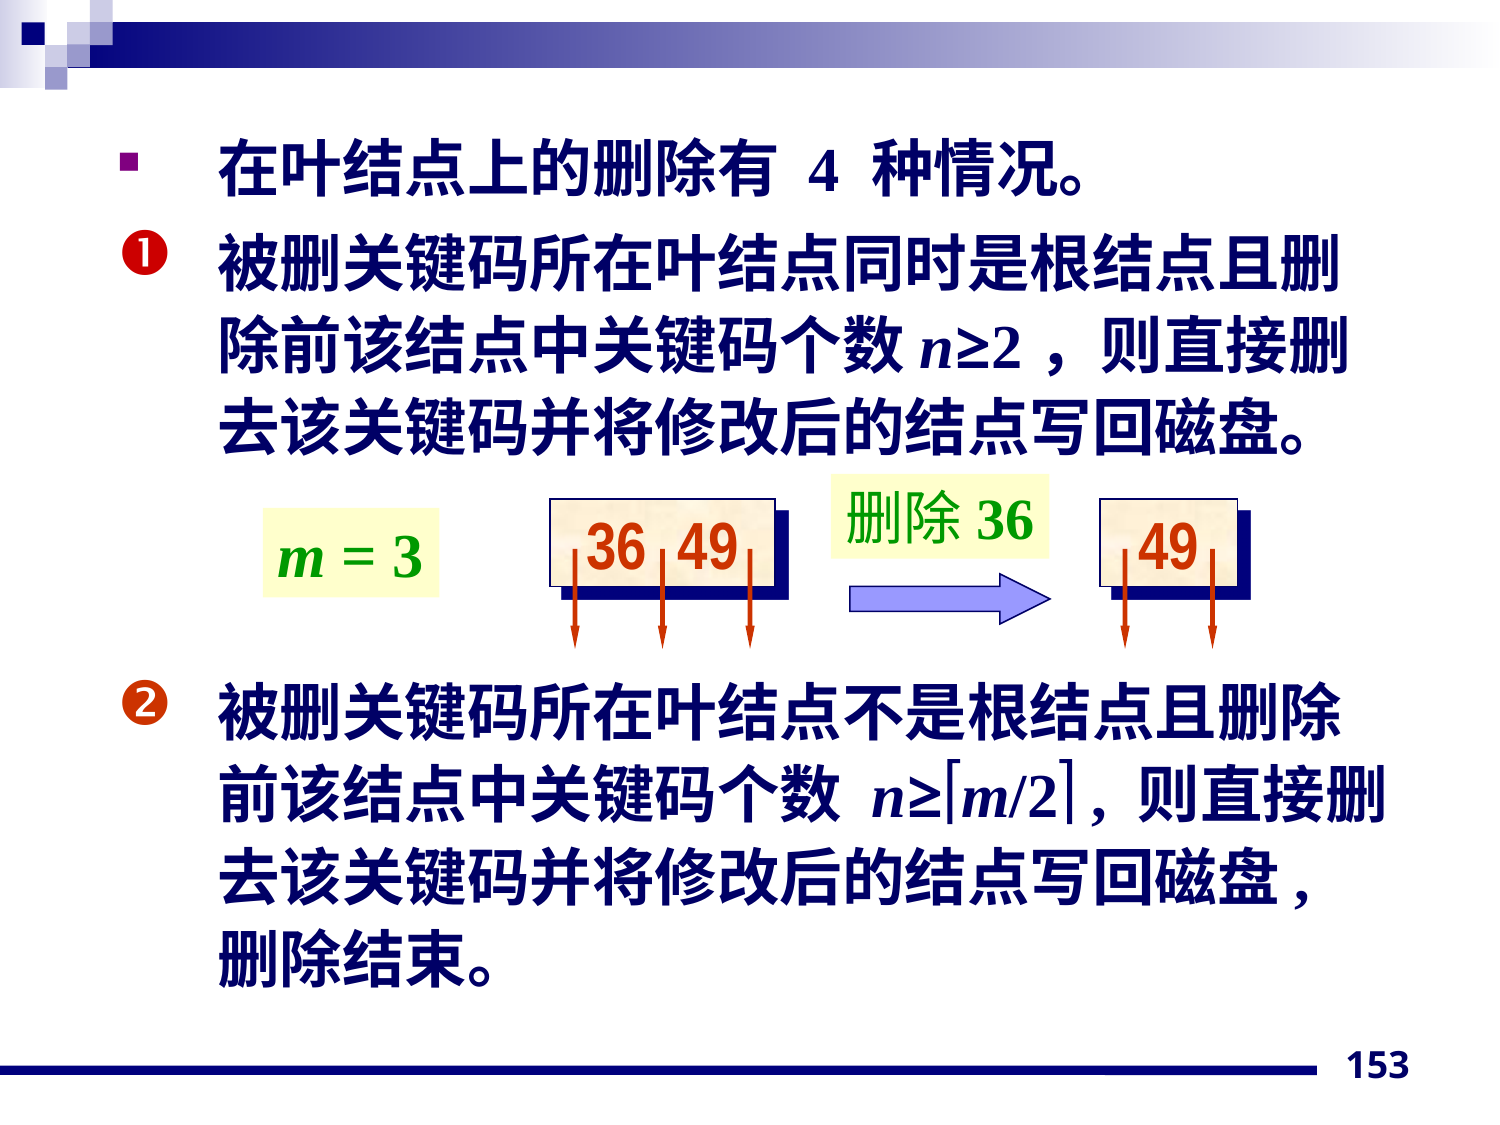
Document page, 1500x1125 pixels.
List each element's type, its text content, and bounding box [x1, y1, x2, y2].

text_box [262, 473, 1238, 649]
list 在叶结点上的删除有 4 种情况。 被删关键码所在叶结点同时是根结点且删除前该结点中关键码个数n≥2，则直接删去该关键码并将修改后的结点写回磁盘。 被删关键码所在叶结点不是根结点且删除前该结点中关键码个数 n≥m/2 , 则直接删去该关键码并将修改后的结点写回磁盘, 删除结束。 [102, 117, 1406, 1053]
slide_number 153 [1074, 1025, 1425, 1100]
